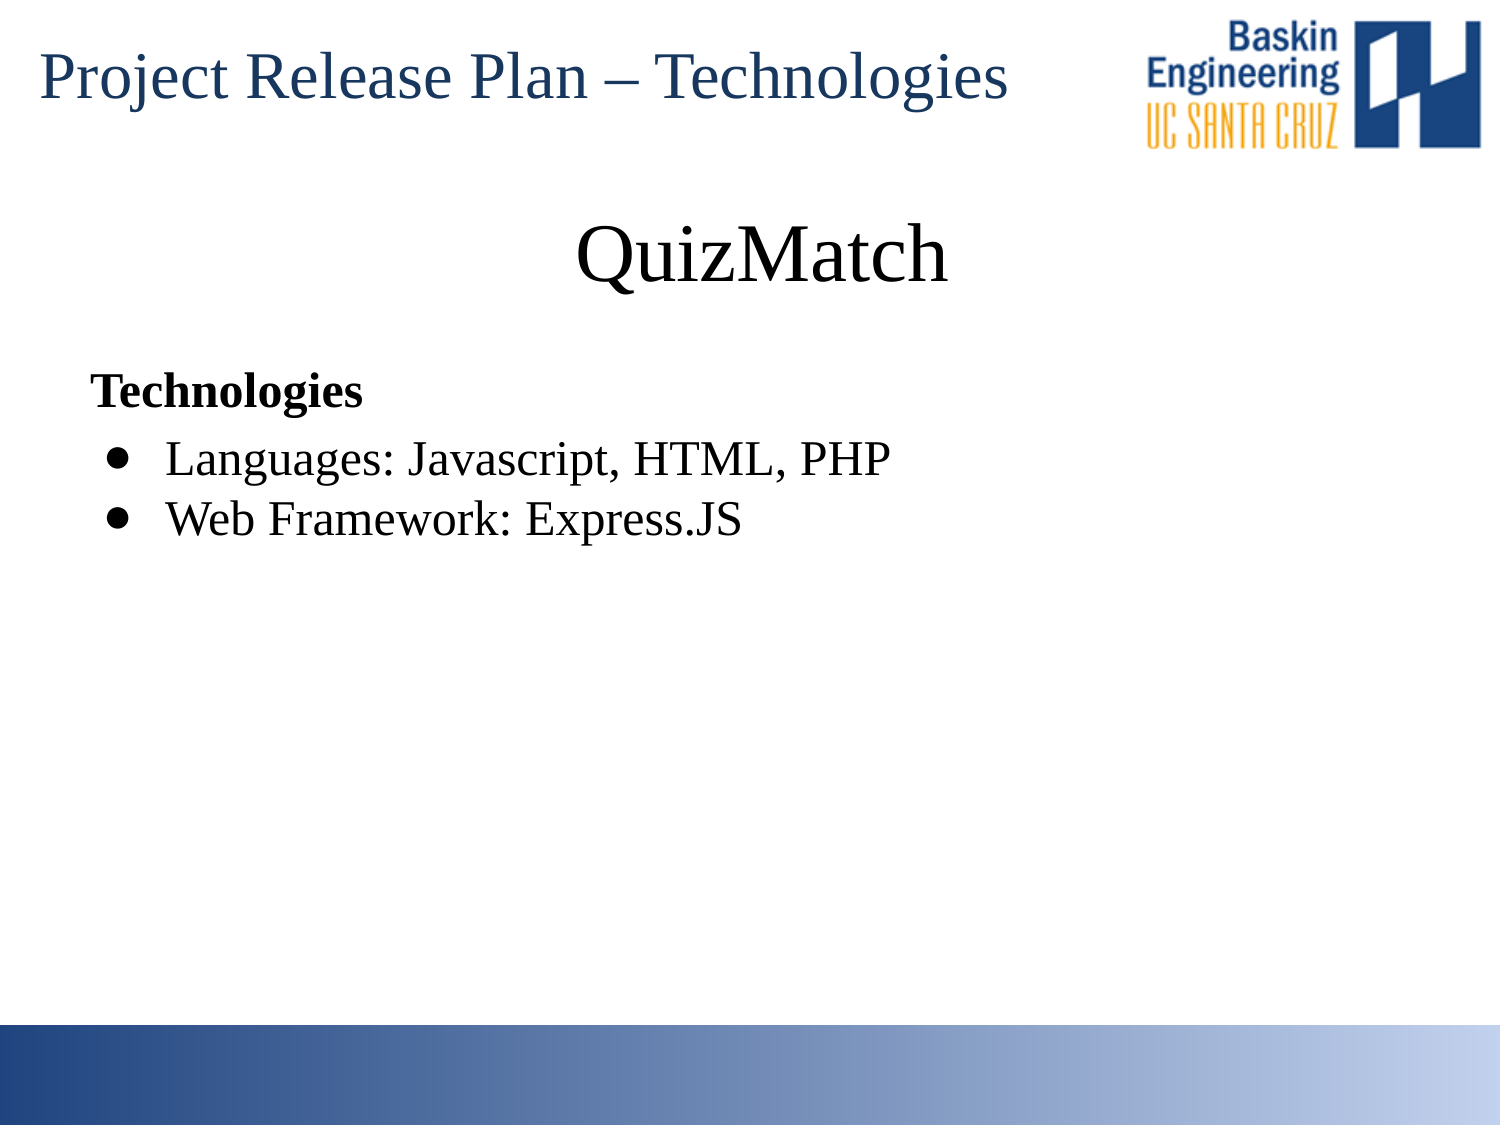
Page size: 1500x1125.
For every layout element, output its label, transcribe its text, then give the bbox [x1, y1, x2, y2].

title QuizMatch [87, 145, 1438, 350]
text_box Project Release Plan – Technologies [24, 24, 1129, 121]
picture [1134, 12, 1498, 160]
text_box [0, 1025, 1500, 1125]
list Technologies Languages: Javascript, HTML, PHP Web Framework: Express.JS [75, 350, 1425, 1005]
